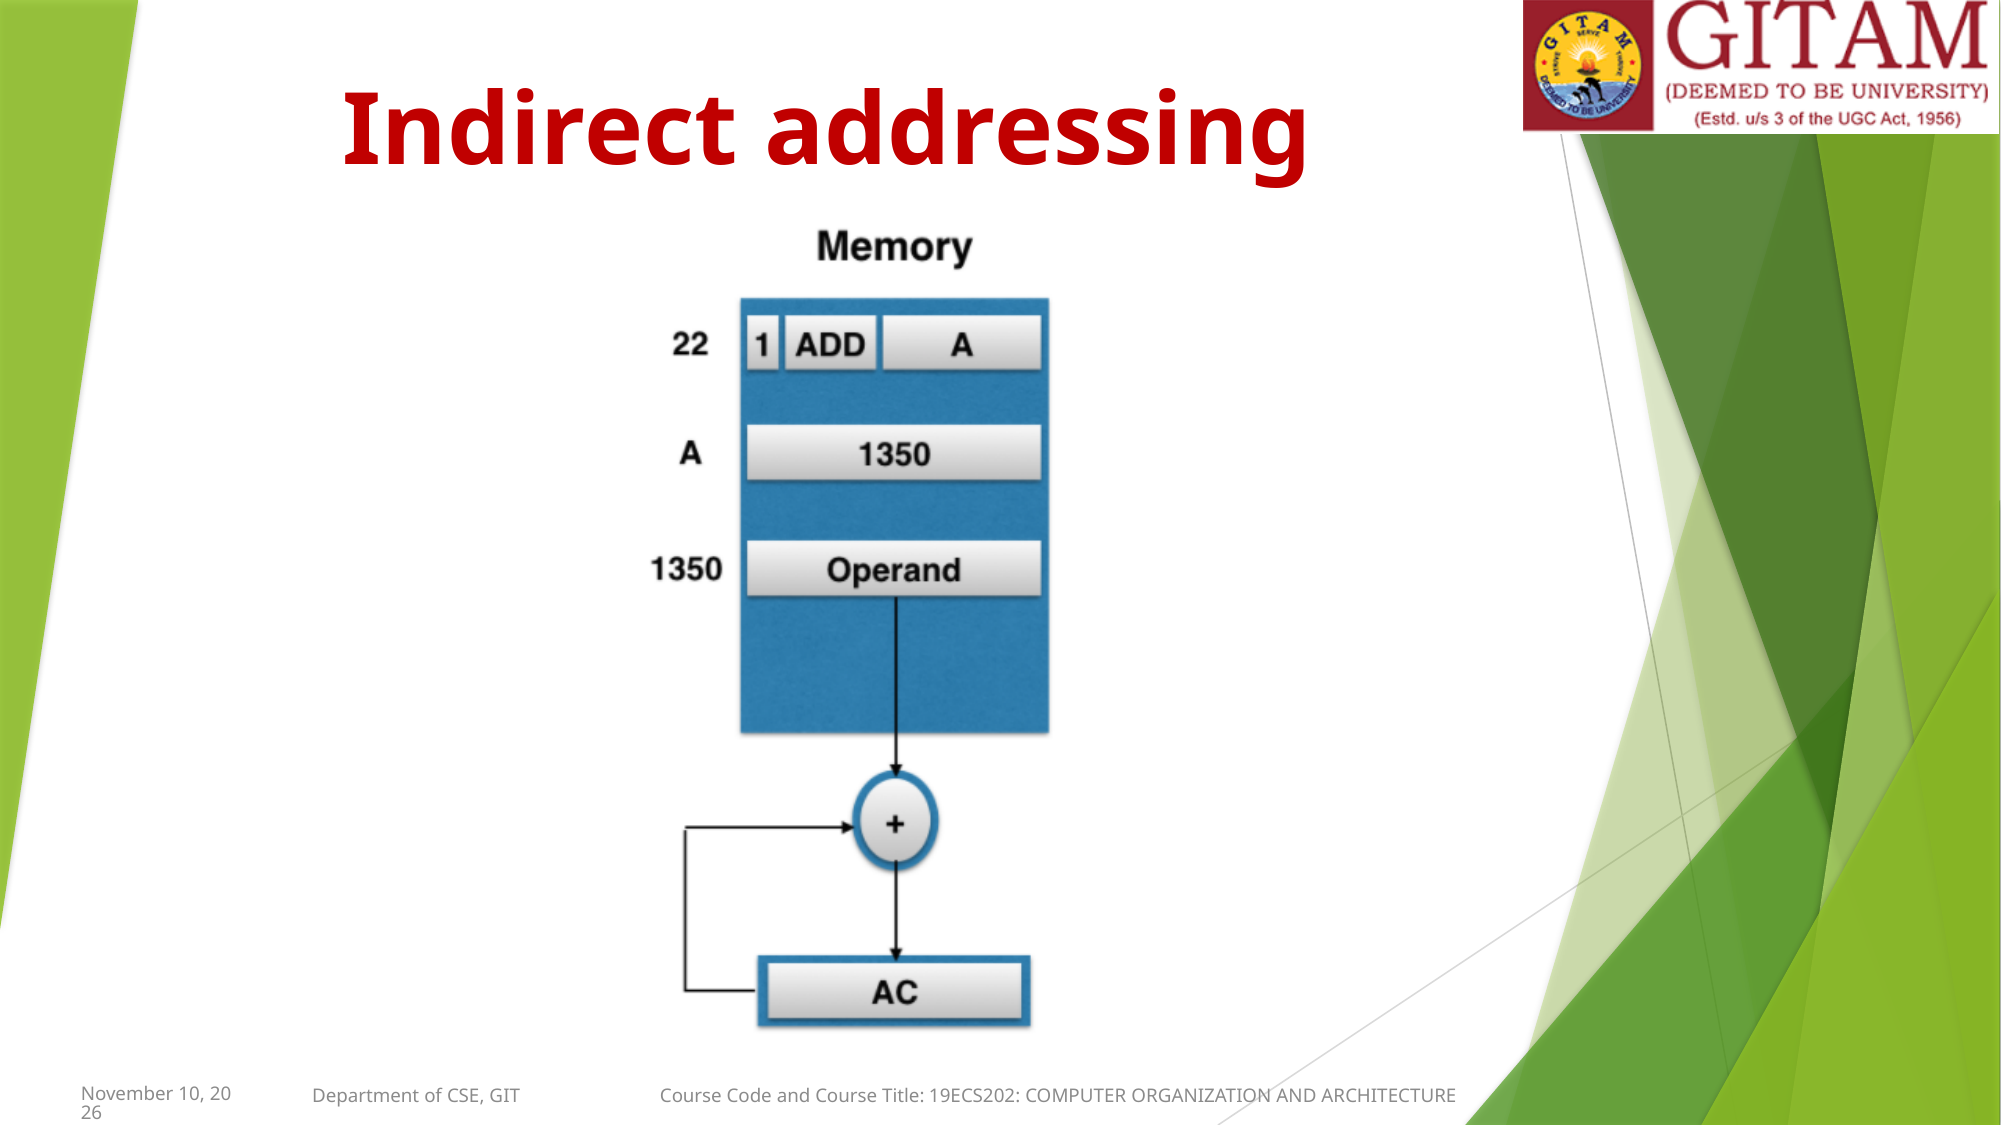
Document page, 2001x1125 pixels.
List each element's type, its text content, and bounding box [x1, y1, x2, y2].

footer Department of CSE, GIT Course Code and Course Title: 19ECS202: COMPUTER ORGANIZATION AND ARCHITECTURE [296, 1066, 1527, 1124]
picture [629, 219, 1067, 1037]
text_box Indirect addressing [25, 74, 1630, 192]
picture [1523, 0, 2000, 134]
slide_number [65, 1064, 255, 1125]
